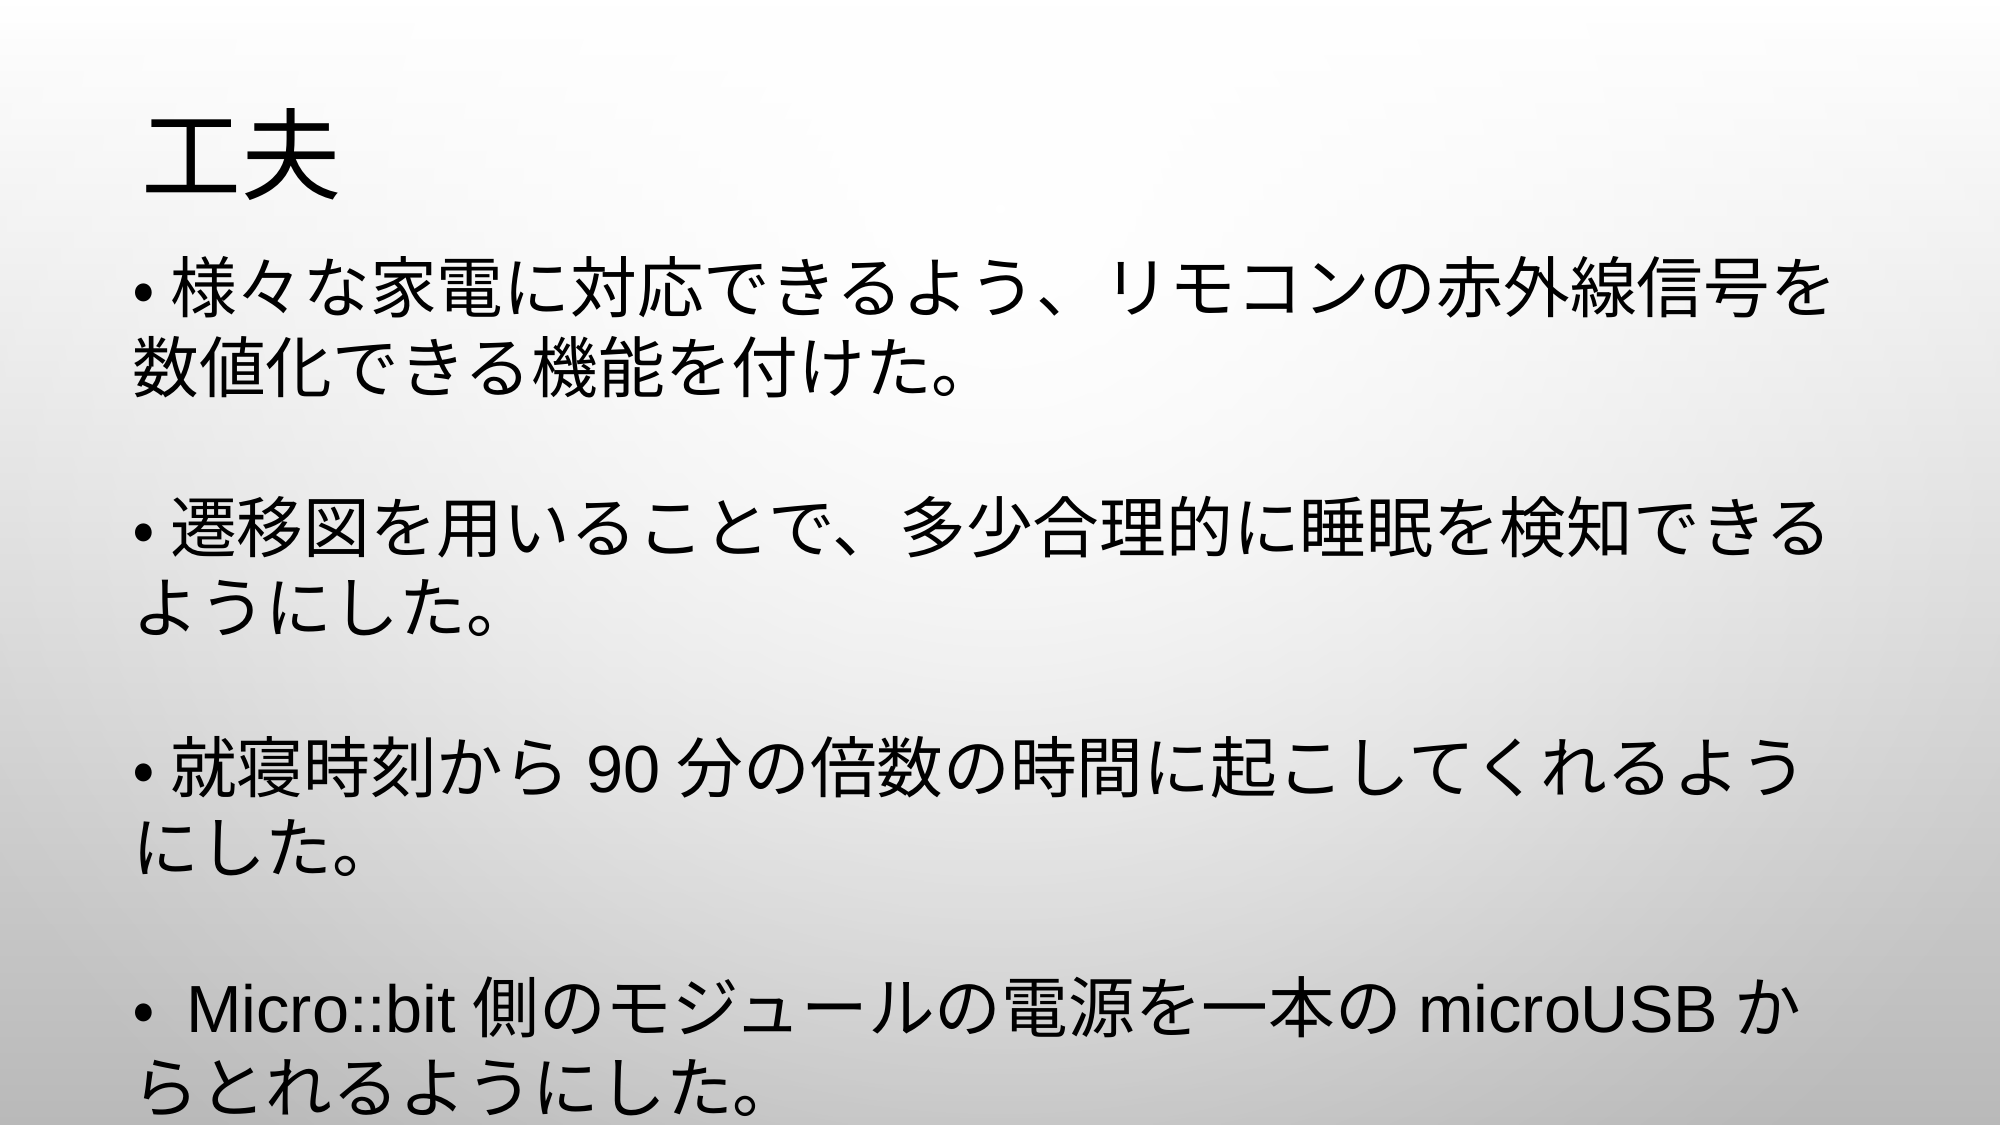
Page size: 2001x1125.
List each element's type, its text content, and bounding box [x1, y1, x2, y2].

text_box ・ 様々な家電に対応できるよう、リモコンの赤外線信号を数値化できる機能を付けた。 ・ 遷移図を用いることで、多少合理的に睡眠を検知できるようにした。 ・ 就寝時刻から90分の倍数の時間に起こしてくれるようにした。 ・ Micro::bit側のモジュールの電源を一本のmicroUSBからとれるようにした。 [117, 238, 1882, 1125]
text_box 工夫 [126, 85, 1449, 220]
picture [0, 0, 2000, 1125]
